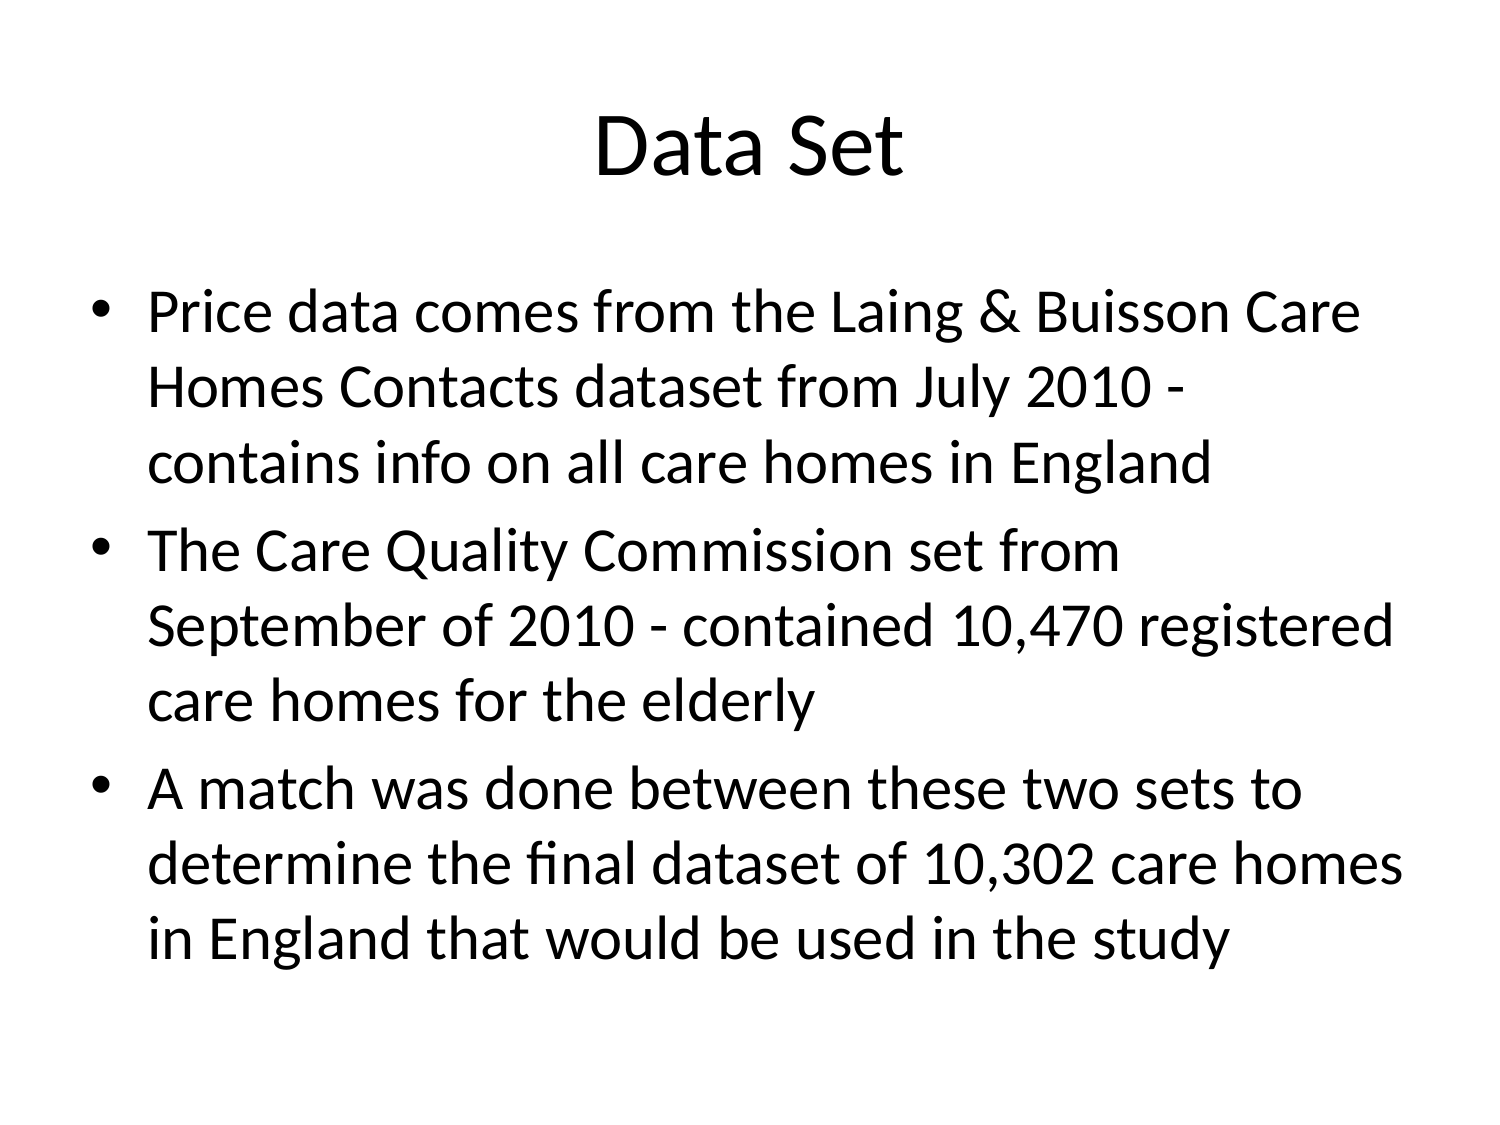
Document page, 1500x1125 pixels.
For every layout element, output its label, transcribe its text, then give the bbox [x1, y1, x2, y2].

list Price data comes from the Laing & Buisson Care Homes Contacts dataset from July 2010 - contains info on all care homes in England The Care Quality Commission set from September of 2010 - contained 10,470 registered care homes for the elderly A match was done between these two sets to determine the final dataset of 10,302 care homes in England that would be used in the study [75, 262, 1425, 1005]
title Data Set [75, 45, 1425, 233]
